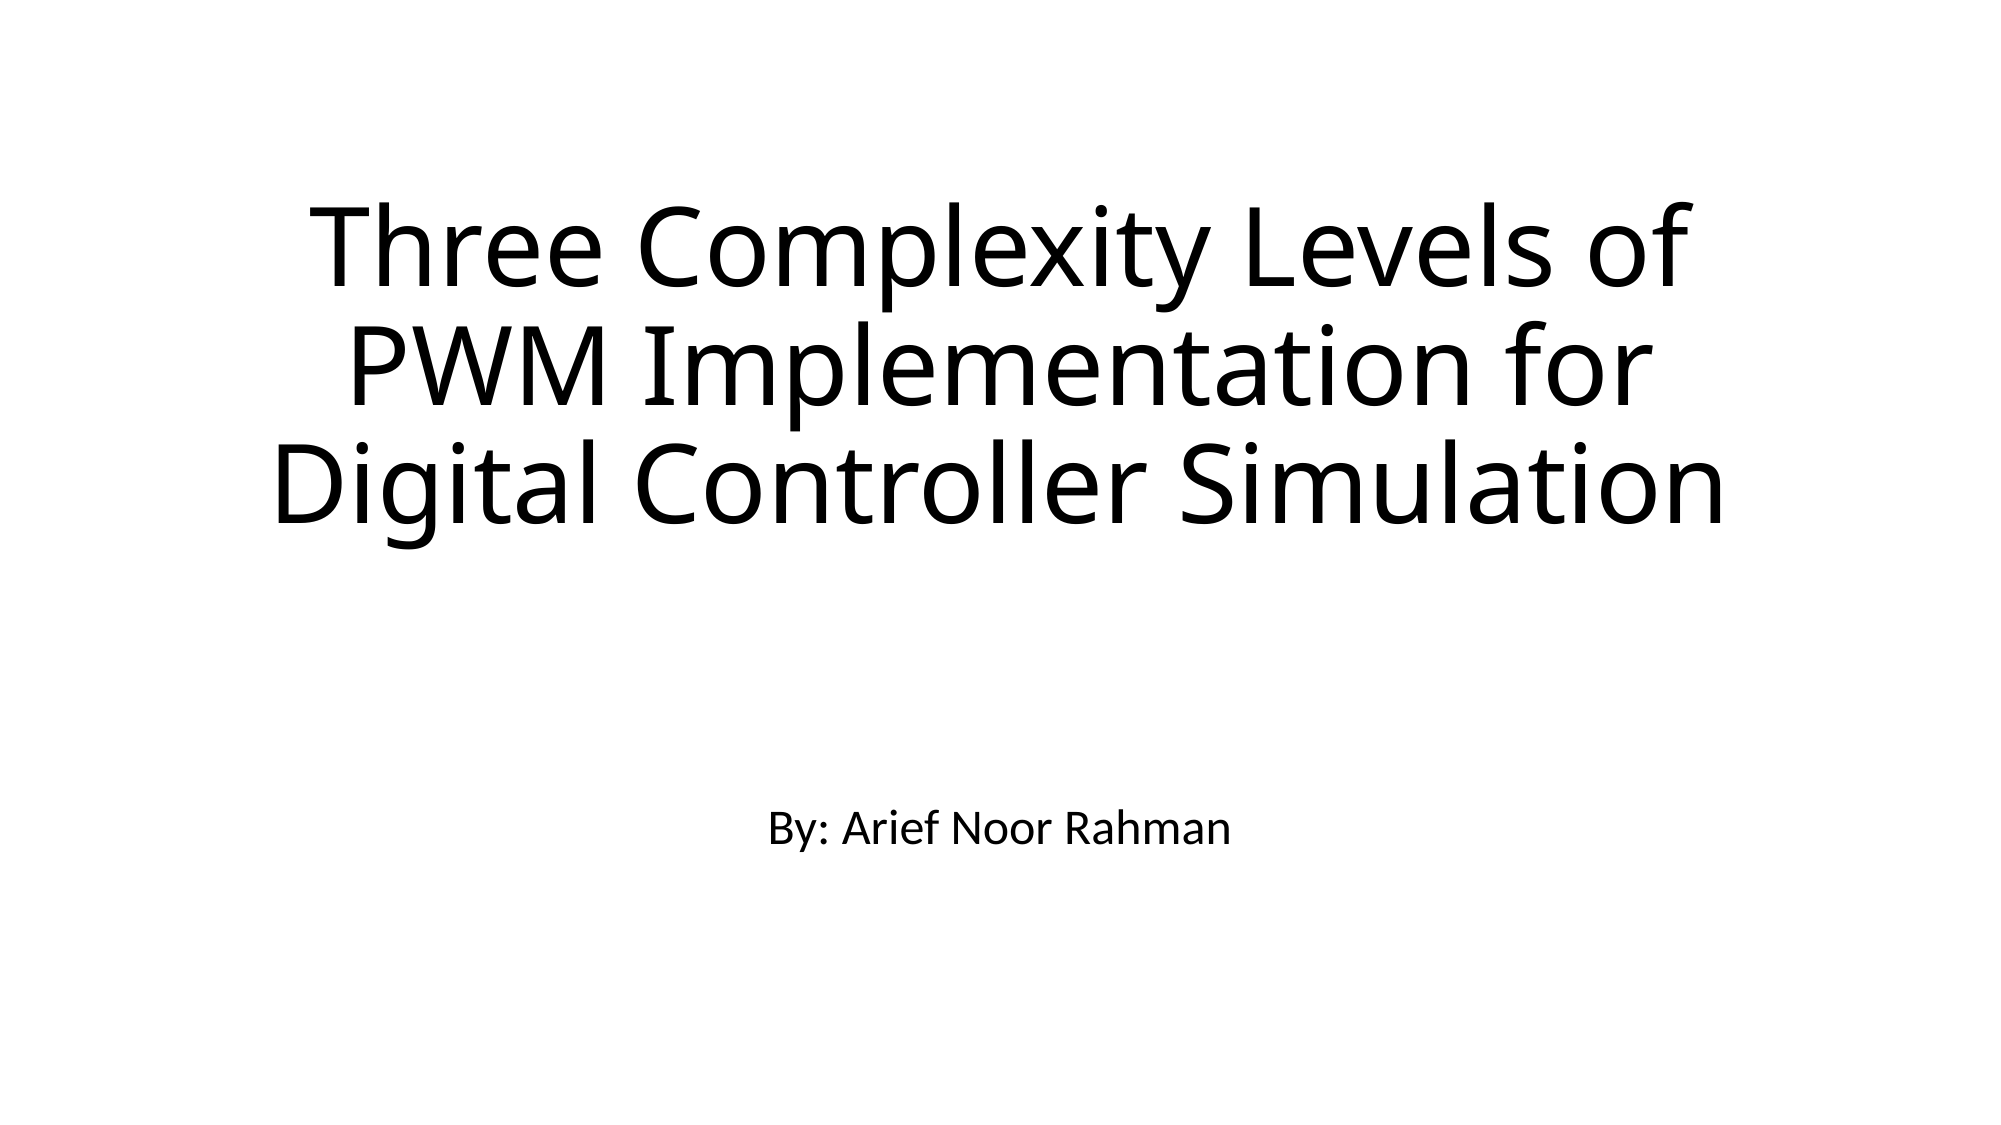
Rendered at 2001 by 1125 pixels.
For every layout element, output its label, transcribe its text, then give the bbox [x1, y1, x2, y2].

title Three Complexity Levels of PWM Implementation for Digital Controller Simulation [249, 184, 1750, 576]
subtitle By: Arief Noor Rahman [249, 590, 1750, 863]
